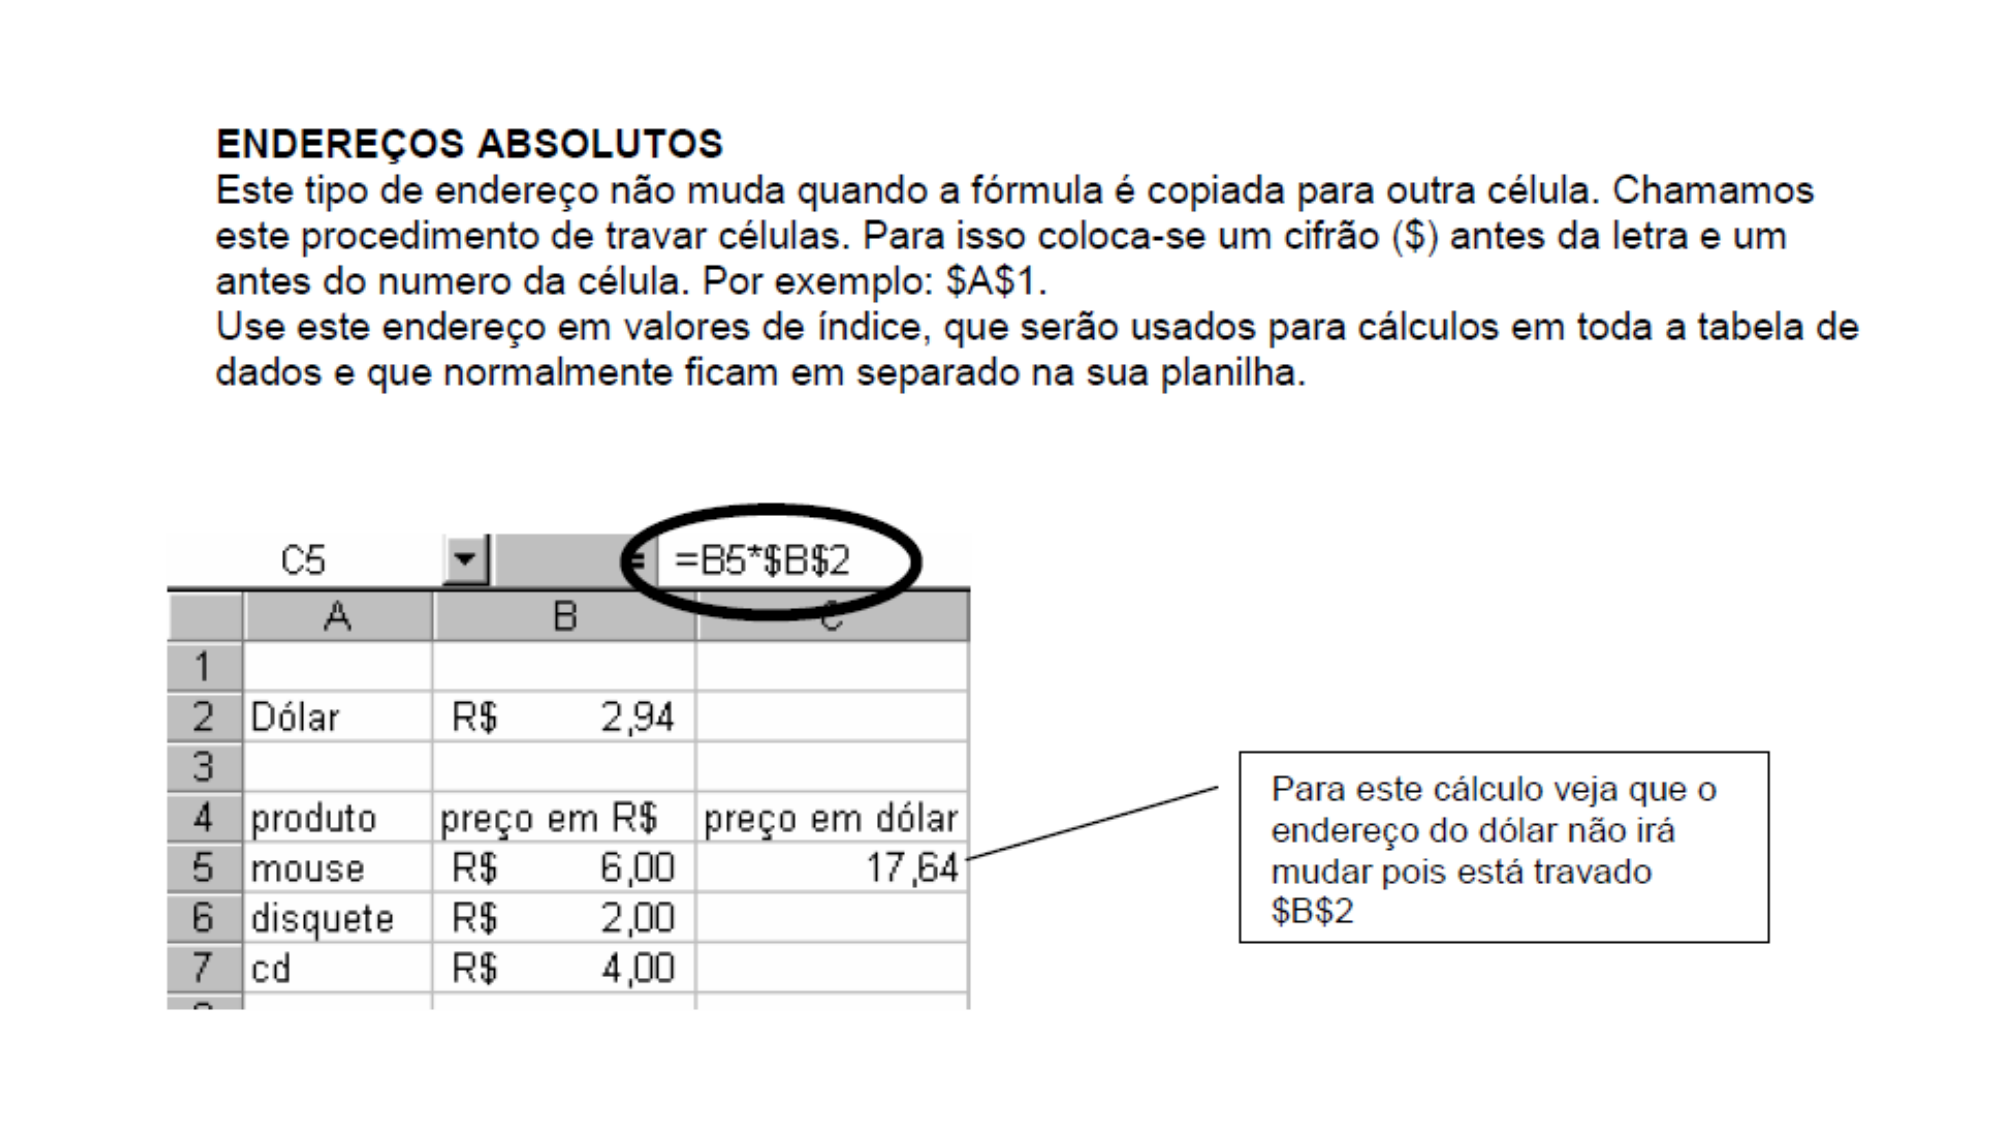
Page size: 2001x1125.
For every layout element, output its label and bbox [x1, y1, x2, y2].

list [114, 86, 1886, 1039]
